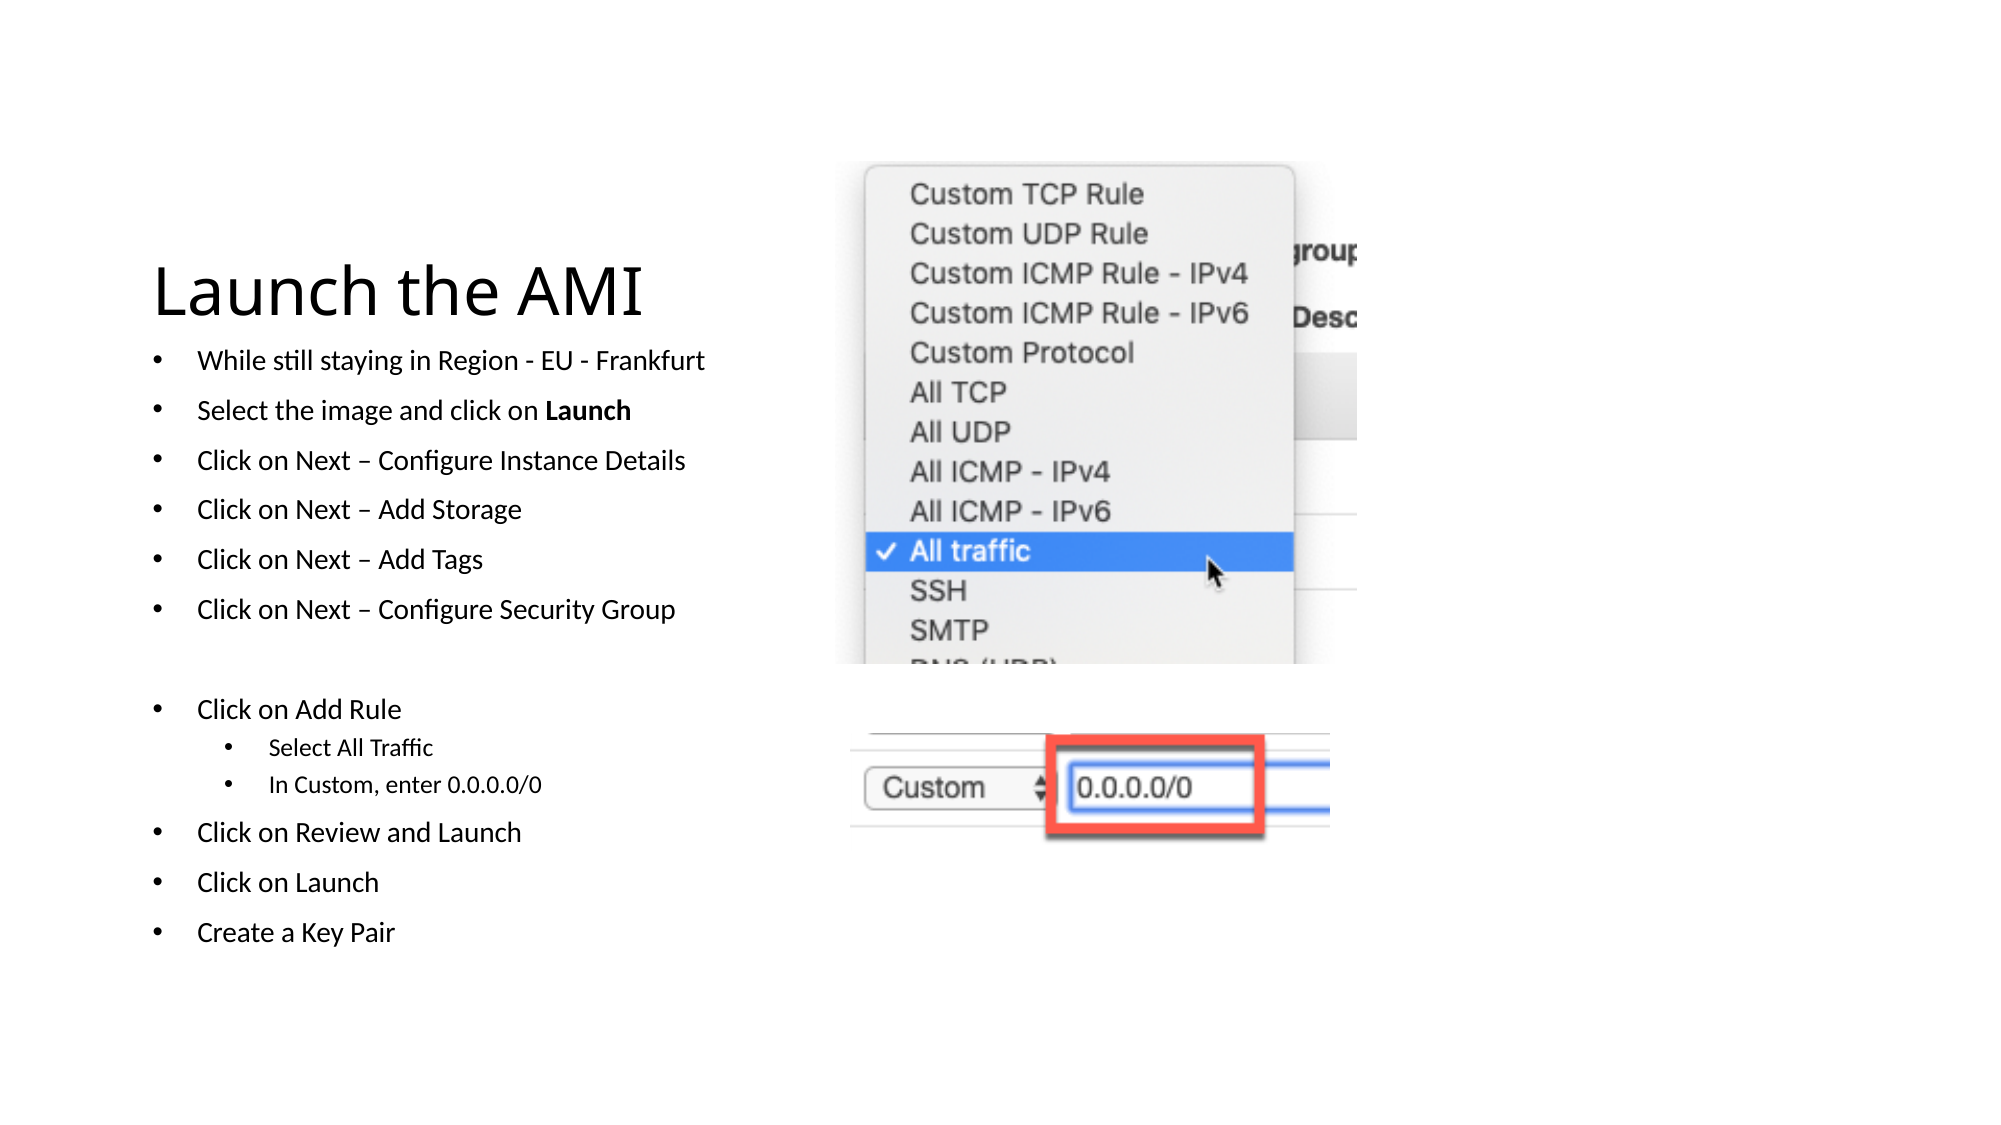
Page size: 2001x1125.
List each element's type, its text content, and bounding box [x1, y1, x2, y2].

picture [850, 733, 1330, 851]
list While still staying in Region - EU - Frankfurt Select the image and click on Launch Click on Next – Configure Instance Details Click on Next – Add Storage Click on Next – Add Tags Click on Next – Configure Security Group Click on Add Rule Select All Traffic In Custom, enter 0.0.0.0/0 Click on Review and Launch Click on Launch Create a Key Pair [137, 337, 783, 963]
picture [835, 161, 1357, 664]
title Launch the AMI [137, 75, 783, 337]
